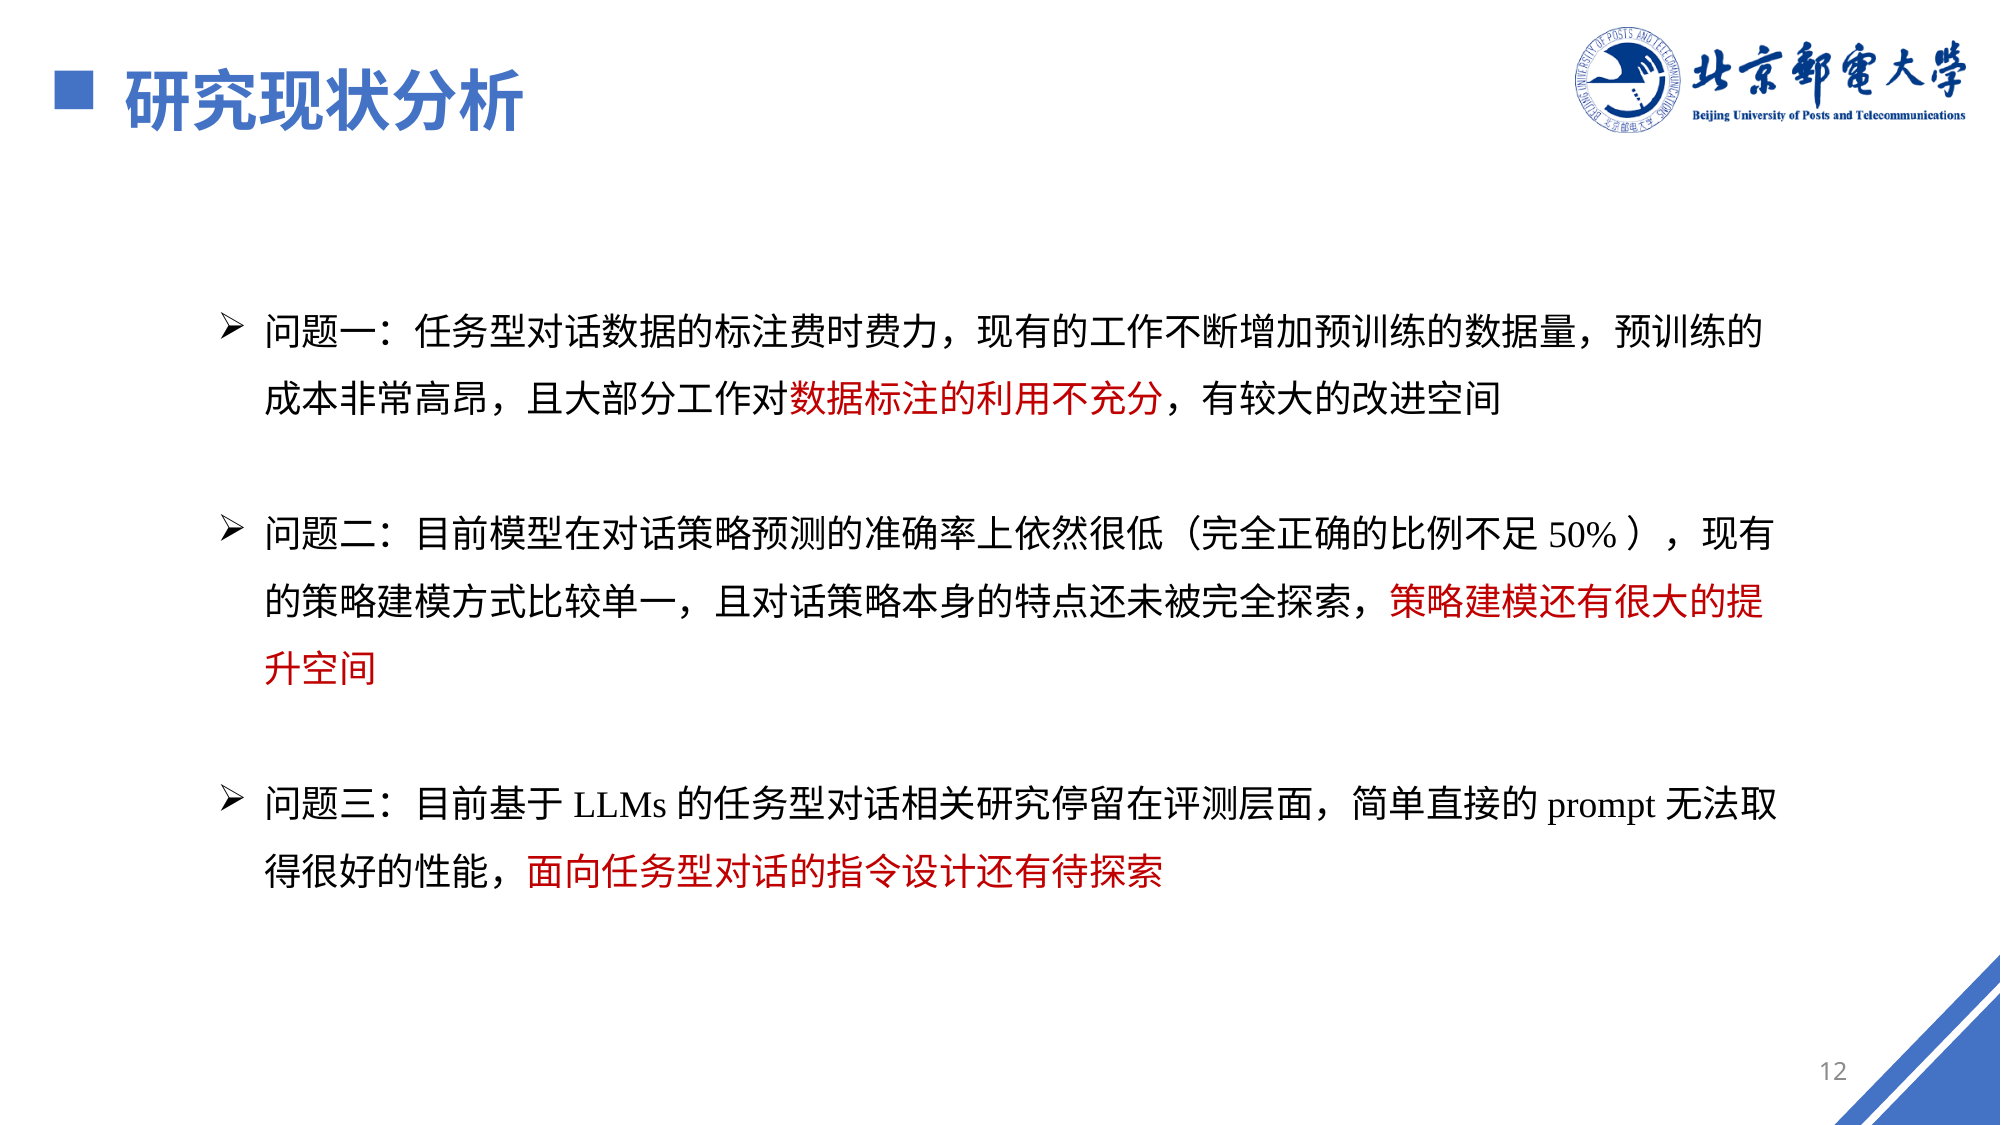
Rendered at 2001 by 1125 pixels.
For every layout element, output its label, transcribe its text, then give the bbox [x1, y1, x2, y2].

text_box 问题一：任务型对话数据的标注费时费力，现有的工作不断增加预训练的数据量，预训练的成本非常高昂，且大部分工作对数据标注的利用不充分，有较大的改进空间 问题二：目前模型在对话策略预测的准确率上依然很低（完全正确的比例不足50%），现有的策略建模方式比较单一，且对话策略本身的特点还未被完全探索，策略建模还有很大的提升空间 问题三：目前基于LLMs的任务型对话相关研究停留在评测层面，简单直接的prompt无法取得很好的性能，面向任务型对话的指令设计还有待探索 [202, 277, 1798, 901]
slide_number 12 [1412, 1042, 1832, 1103]
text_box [1832, 957, 2000, 1123]
text_box 研究现状分析 [34, 10, 1750, 146]
picture [1575, 27, 1966, 133]
